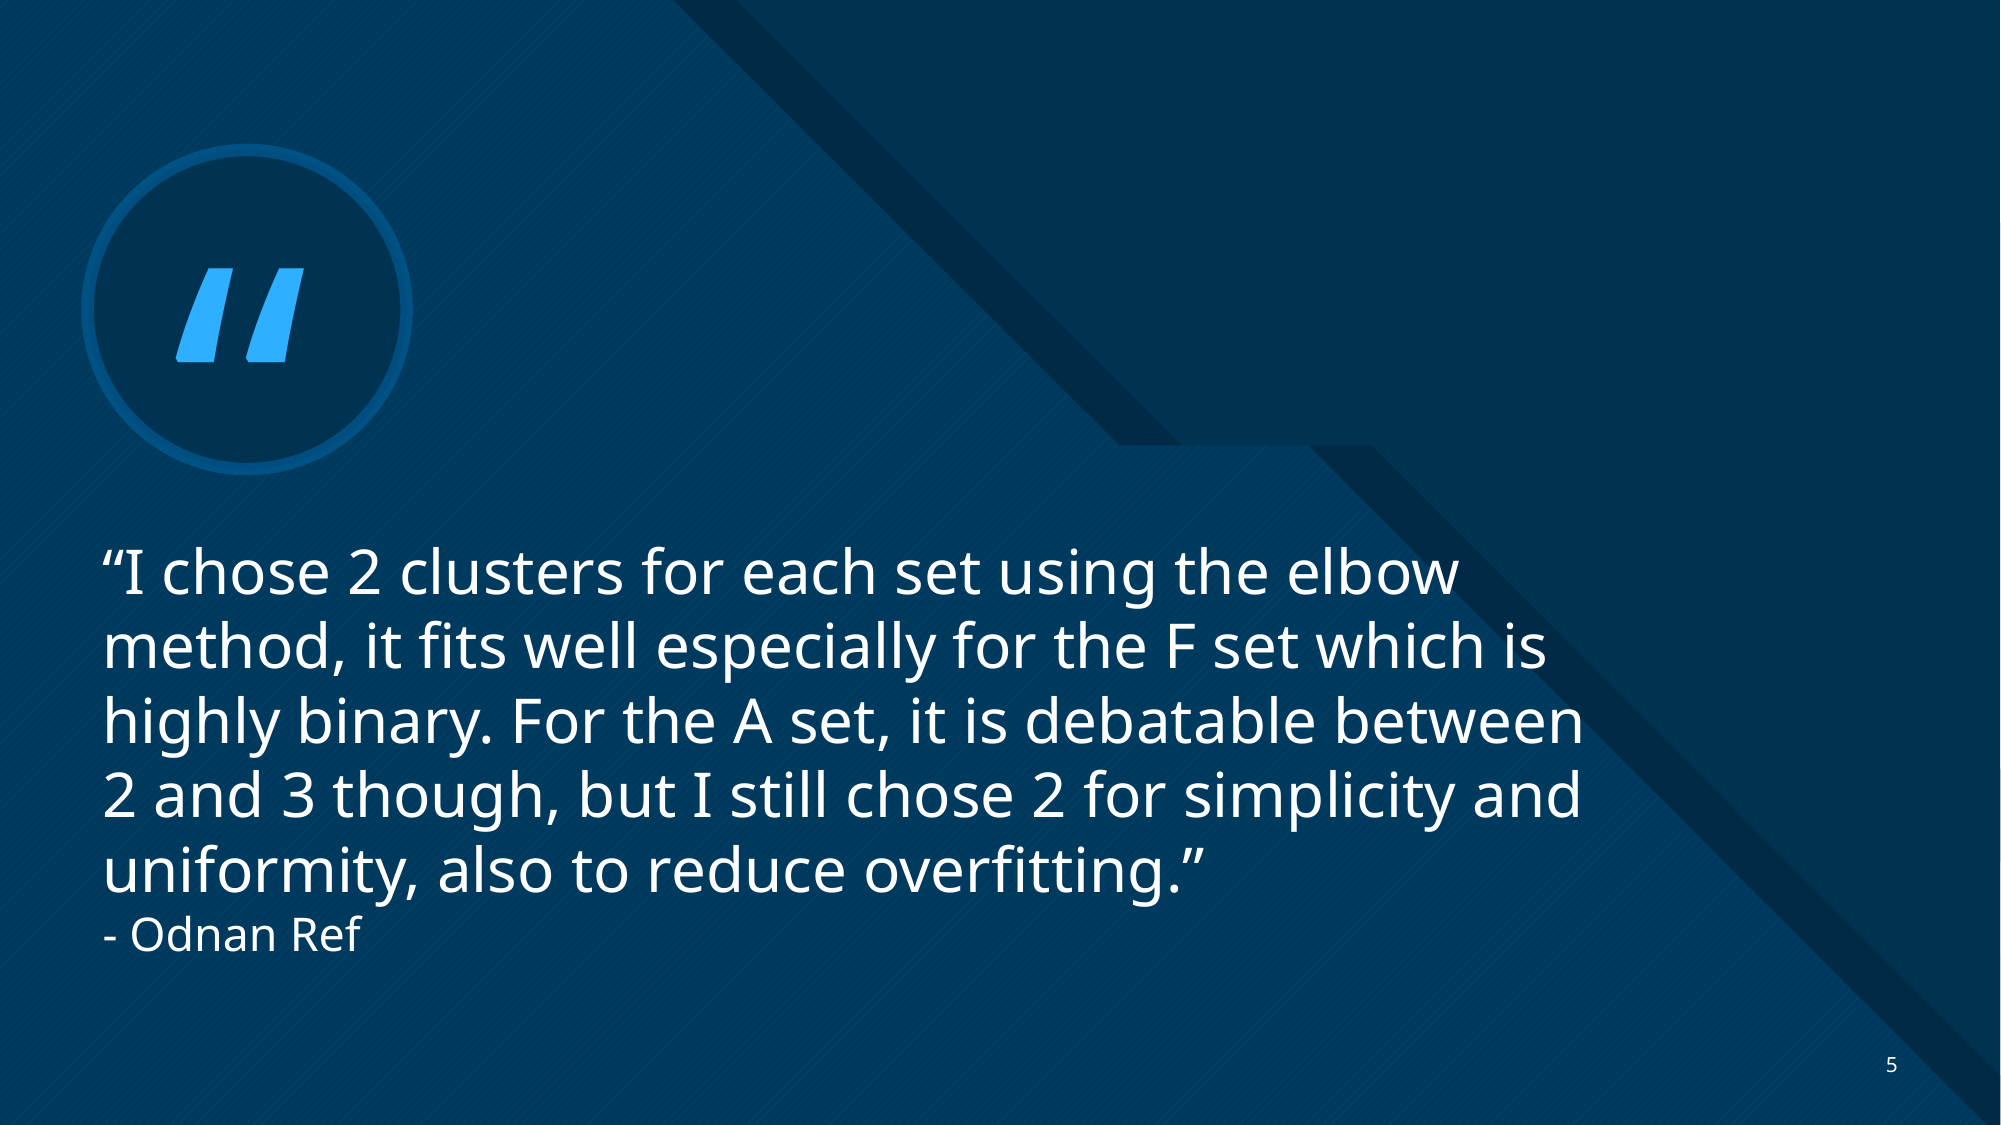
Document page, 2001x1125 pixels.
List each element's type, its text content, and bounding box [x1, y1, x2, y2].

title “I chose 2 clusters for each set using the elbow method, it fits well especially for the F set which is highly binary. For the A set, it is debatable between 2 and 3 though, but I still chose 2 for simplicity and uniformity, also to reduce overfitting.” - Odnan Ref [87, 525, 1617, 995]
slide_number 5 [1845, 1035, 1913, 1096]
